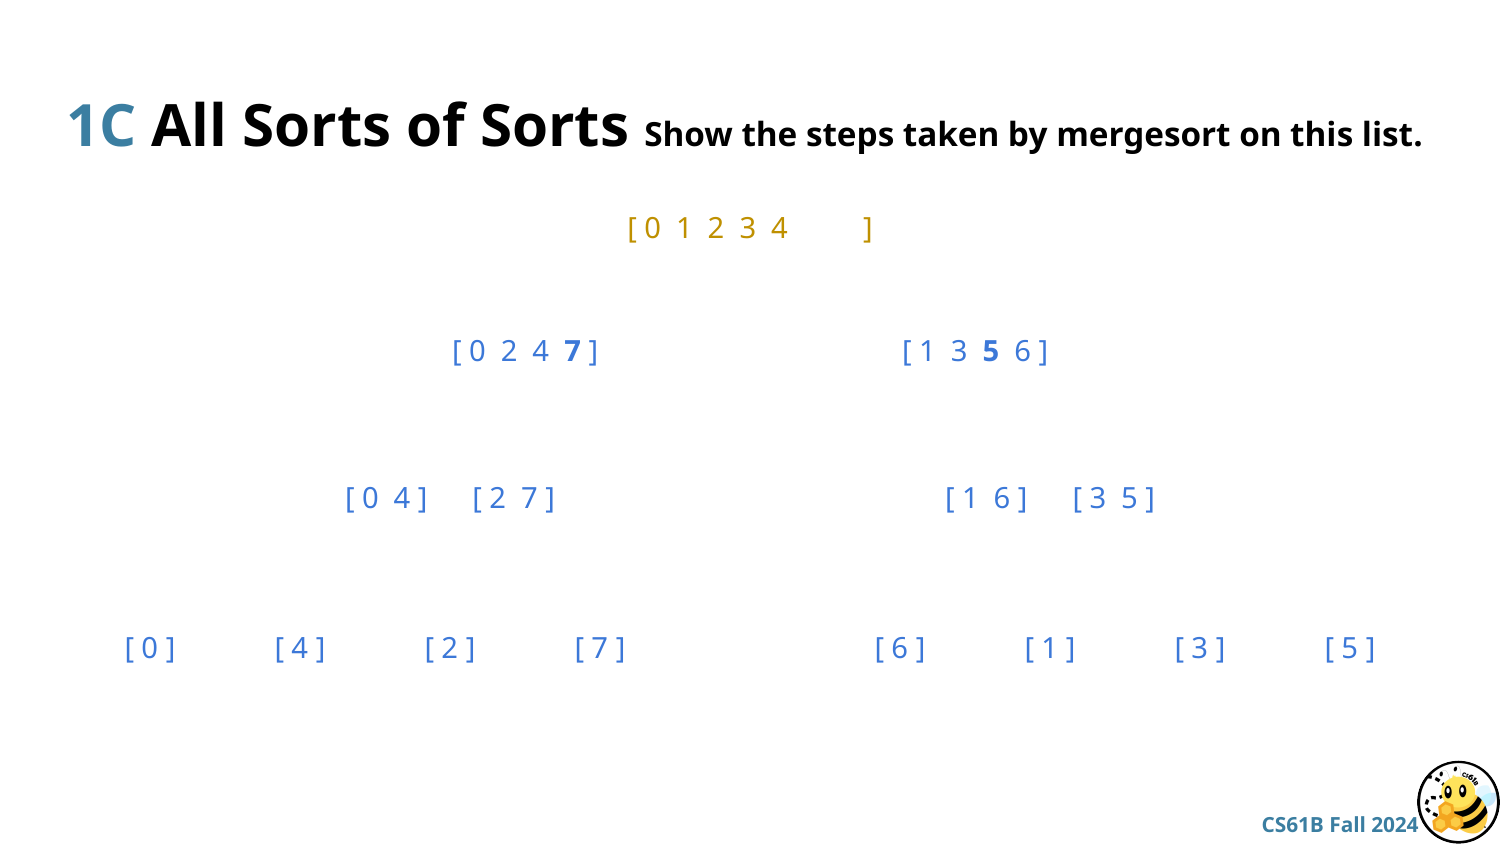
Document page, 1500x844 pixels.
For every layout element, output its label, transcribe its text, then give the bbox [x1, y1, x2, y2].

picture [1417, 760, 1500, 844]
text_box [ 0 4 ] [ 2 7 ] [ 1 6 ] [ 3 5 ] [57, 461, 1443, 528]
text_box [ 0 ] [ 4 ] [ 2 ] [ 7 ] [ 6 ] [ 1 ] [ 3 ] [ 5 ] [103, 611, 1397, 678]
text_box [ 0 2 4 7 ] [ 1 3 5 6 ] [252, 308, 1248, 386]
title 1C All Sorts of Sorts Show the steps taken by mergesort on this list. [51, 72, 1449, 167]
list [ 0 1 2 3 4 ] [51, 189, 1449, 283]
